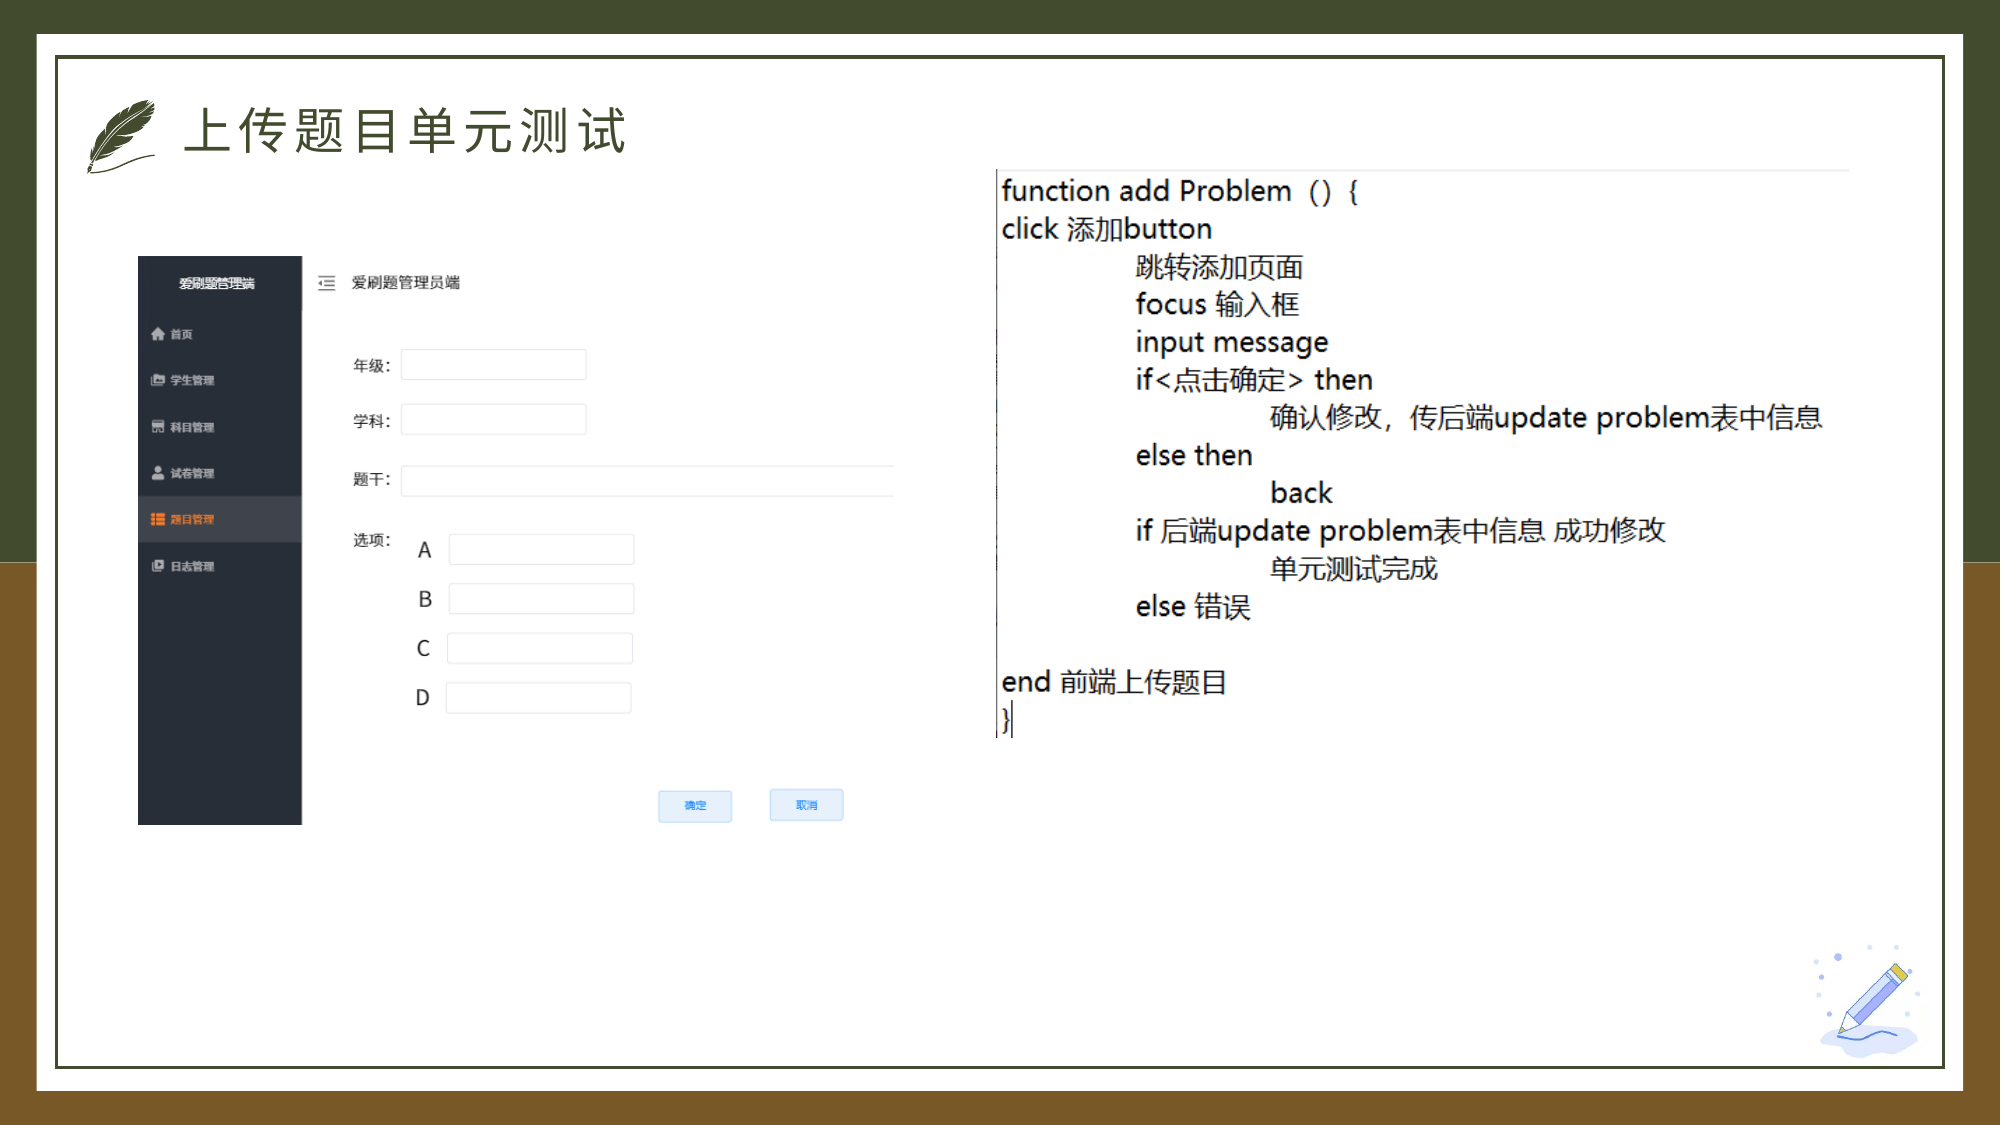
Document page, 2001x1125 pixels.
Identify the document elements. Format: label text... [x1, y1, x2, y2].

title 上传题目单元测试 [167, 96, 1068, 170]
picture [996, 169, 1849, 738]
picture [1805, 940, 1931, 1060]
picture [137, 256, 894, 825]
